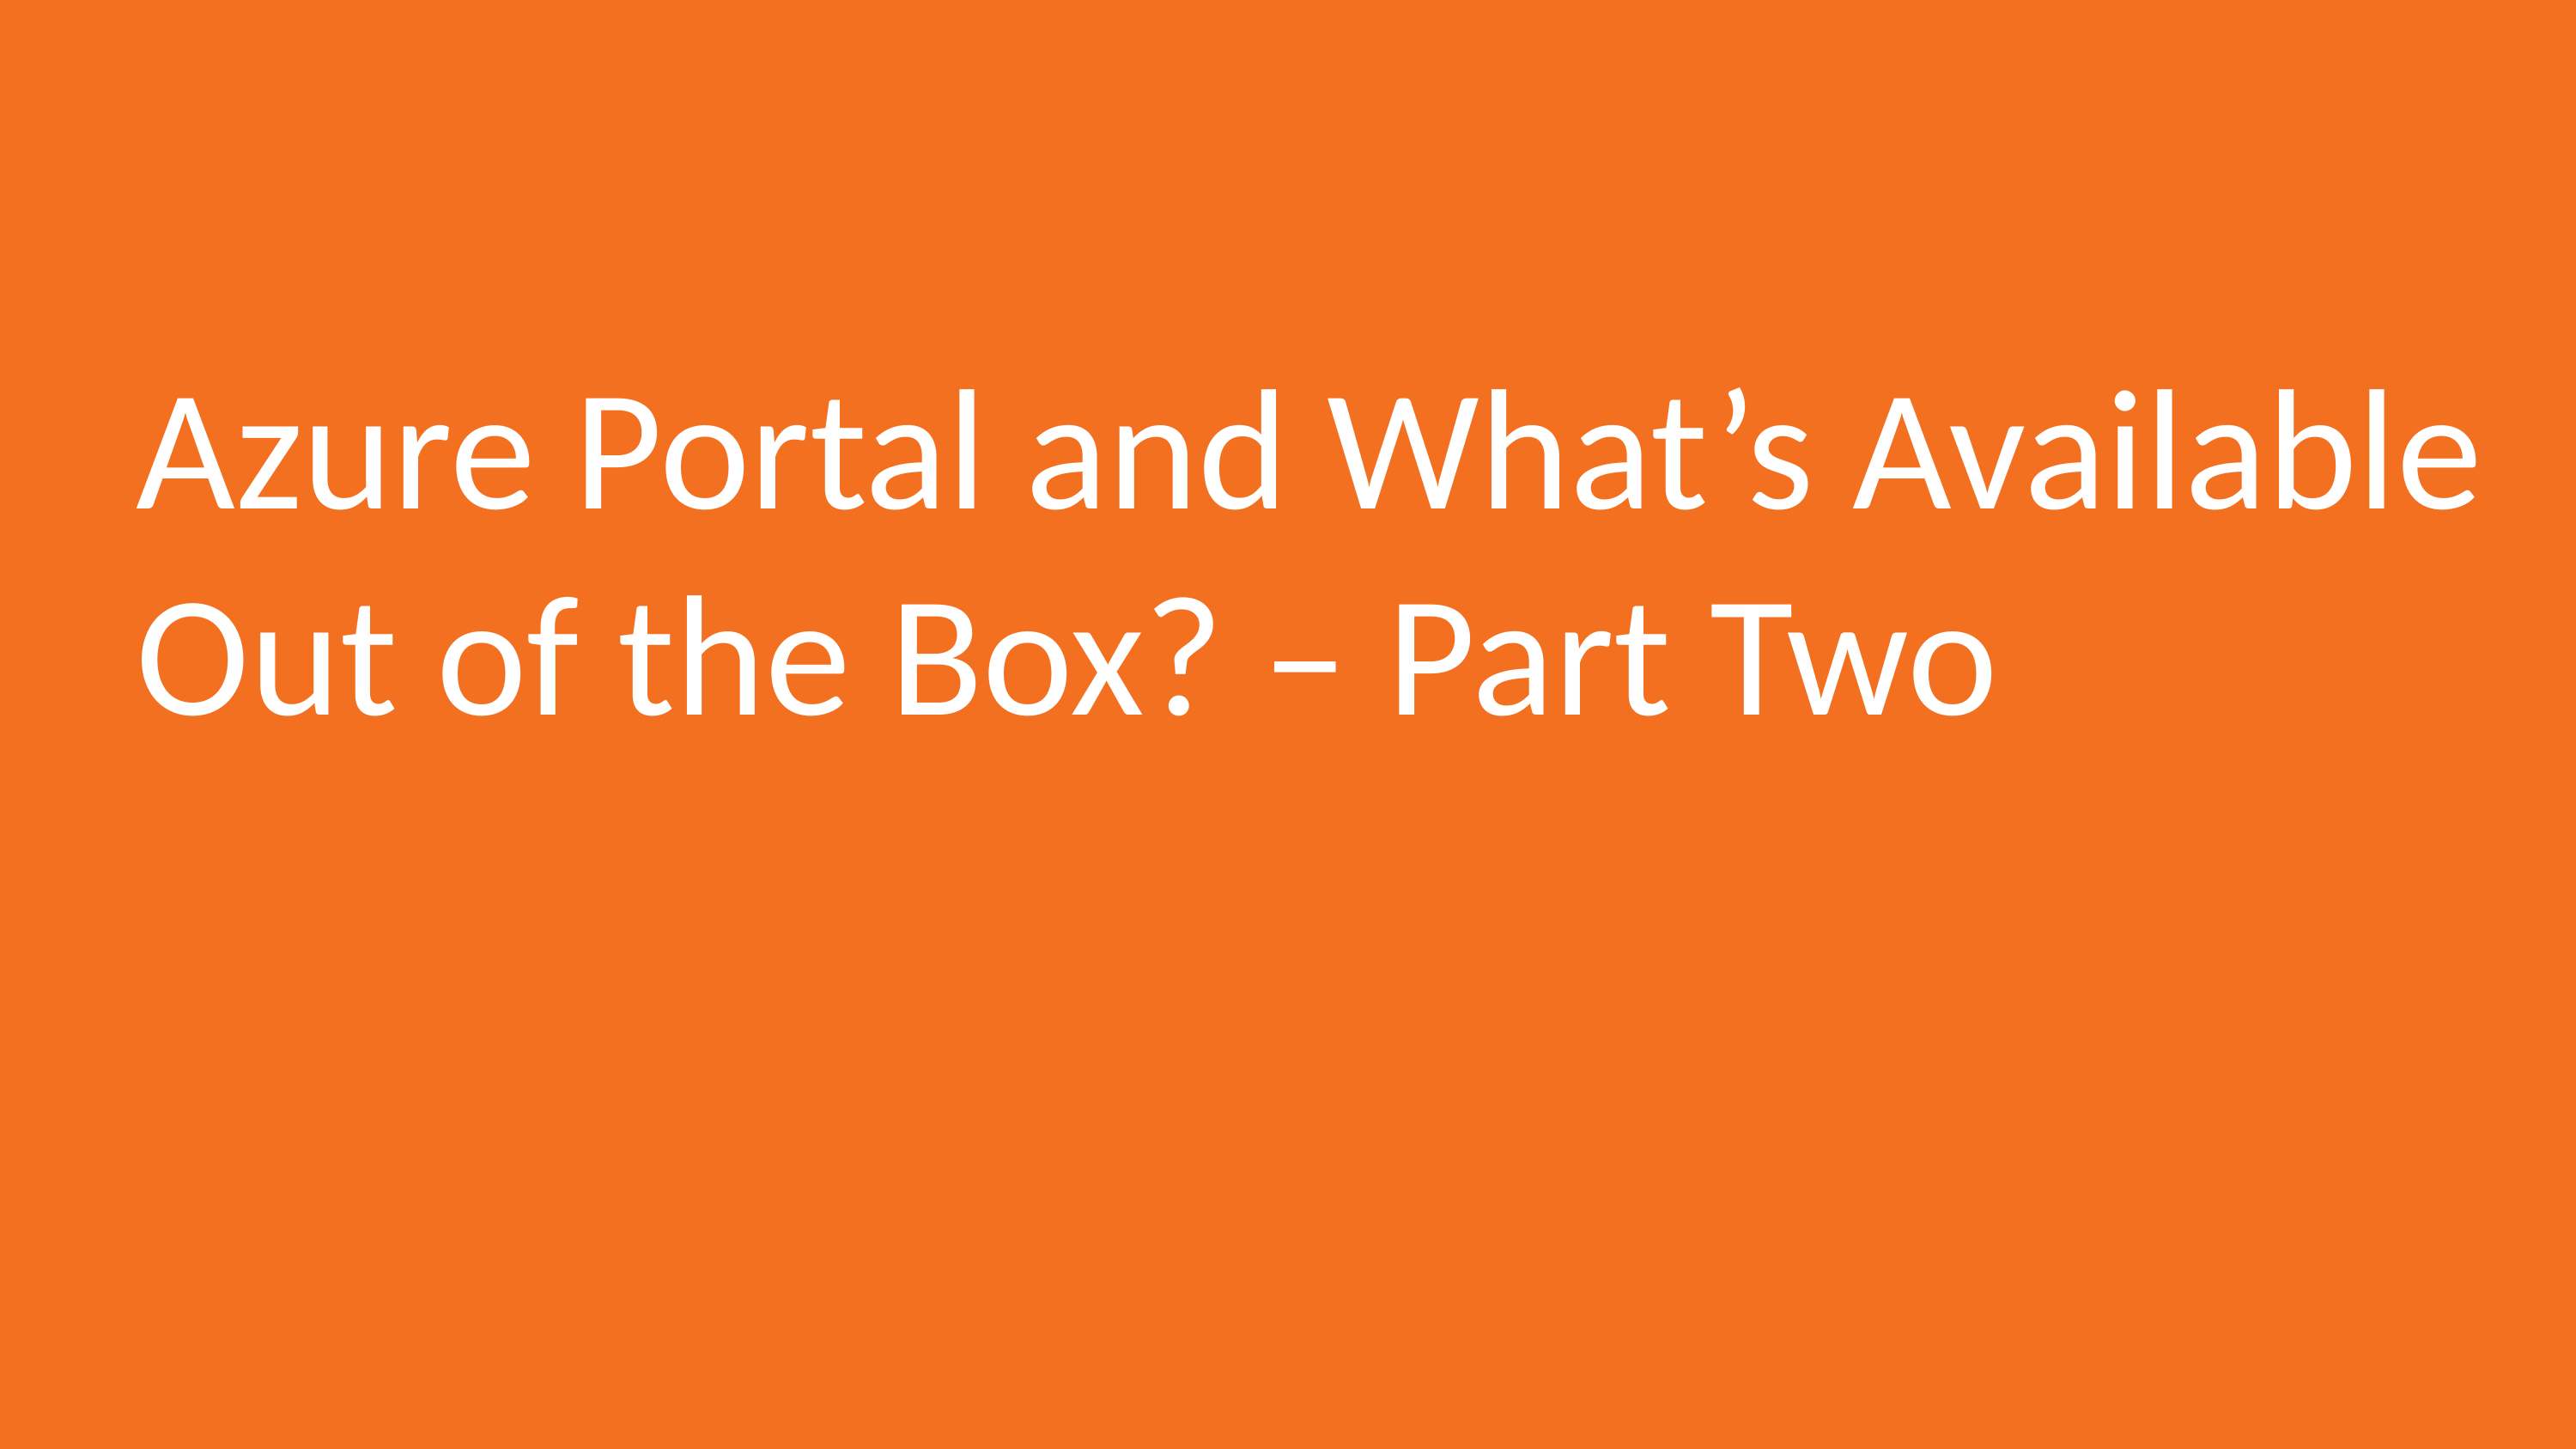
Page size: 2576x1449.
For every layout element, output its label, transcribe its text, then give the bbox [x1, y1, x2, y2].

title Azure Portal and What’s Available Out of the Box? – Part Two [110, 512, 2548, 776]
